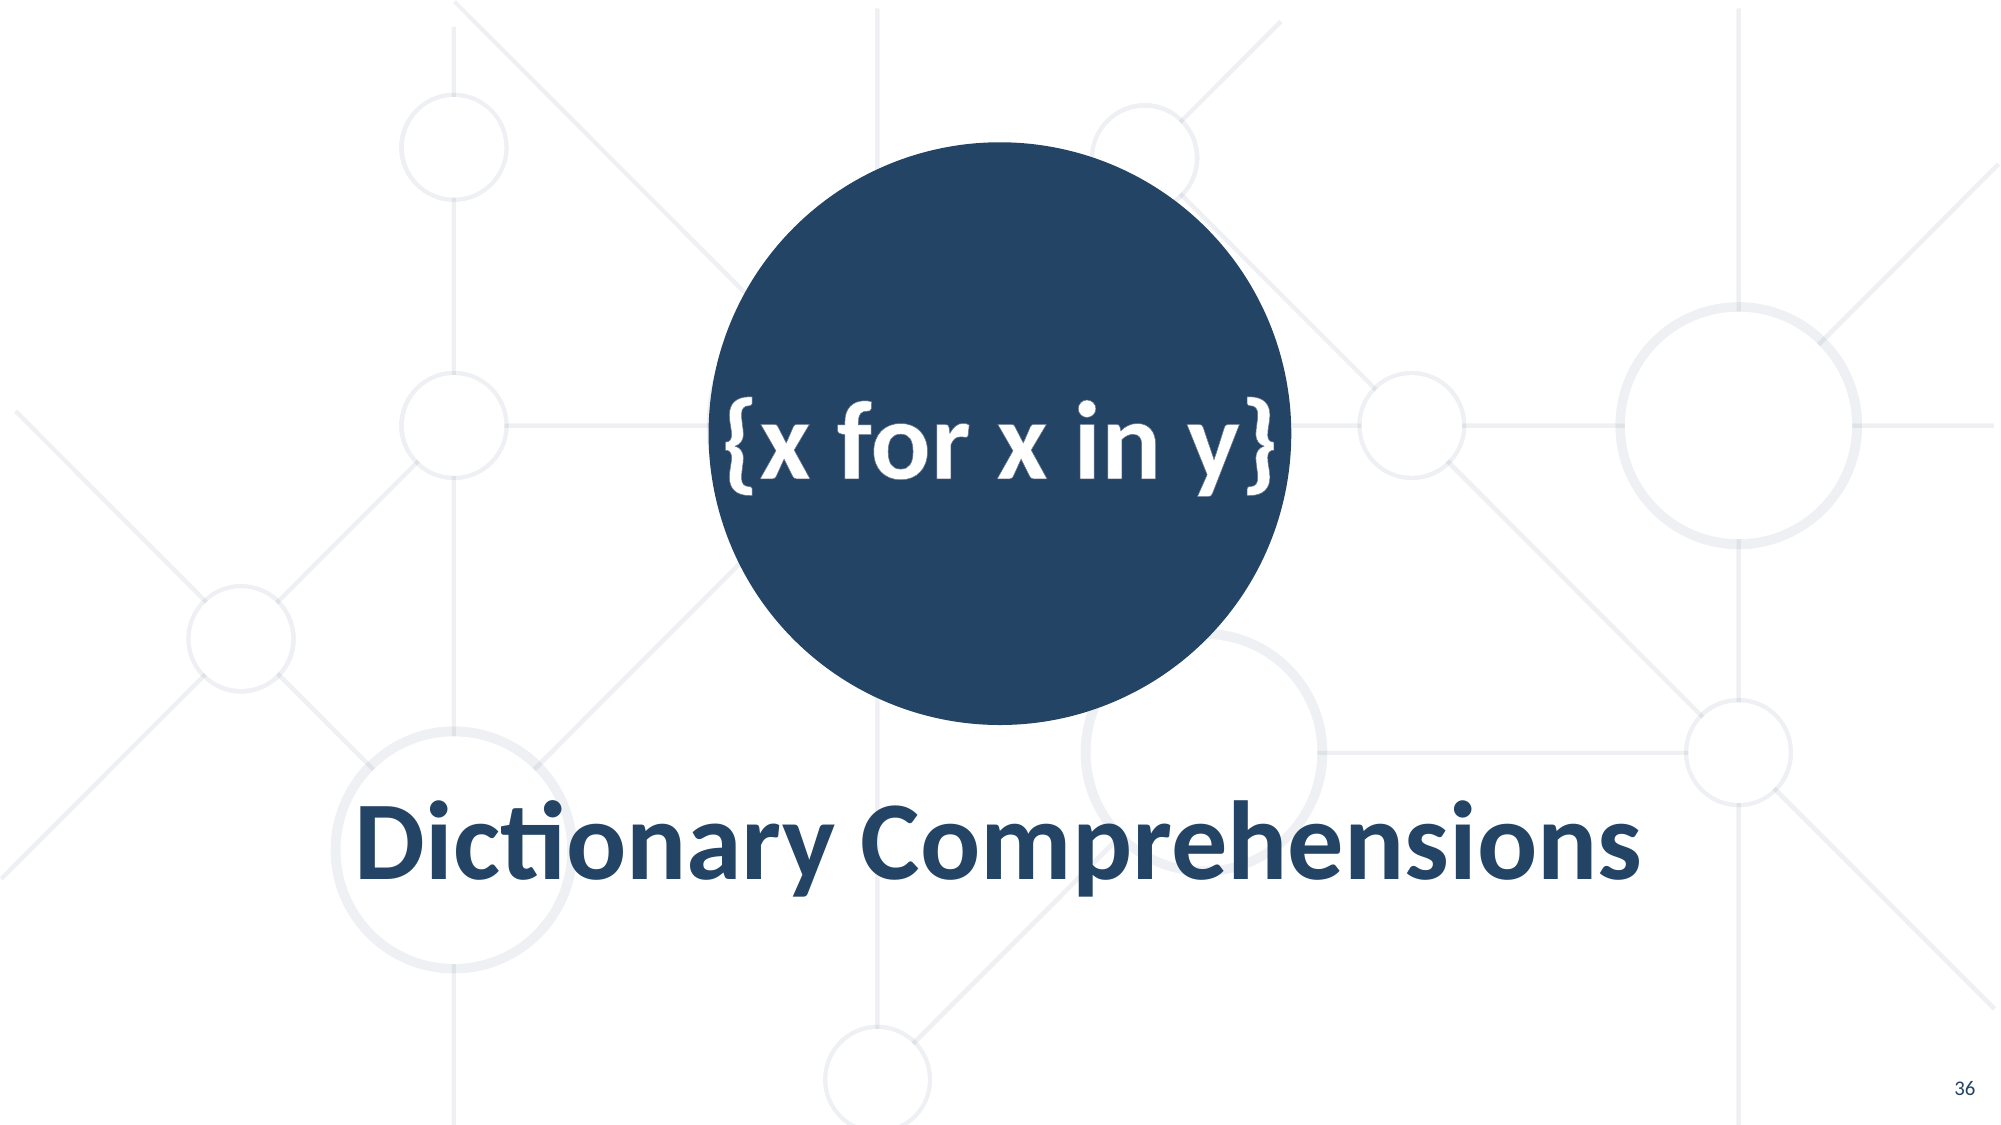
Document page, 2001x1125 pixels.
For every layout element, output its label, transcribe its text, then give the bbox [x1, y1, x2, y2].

title Dictionary Comprehensions [100, 771, 1900, 898]
slide_number 36 [1939, 1067, 2000, 1117]
text_box {x for x in y} [705, 358, 1295, 509]
